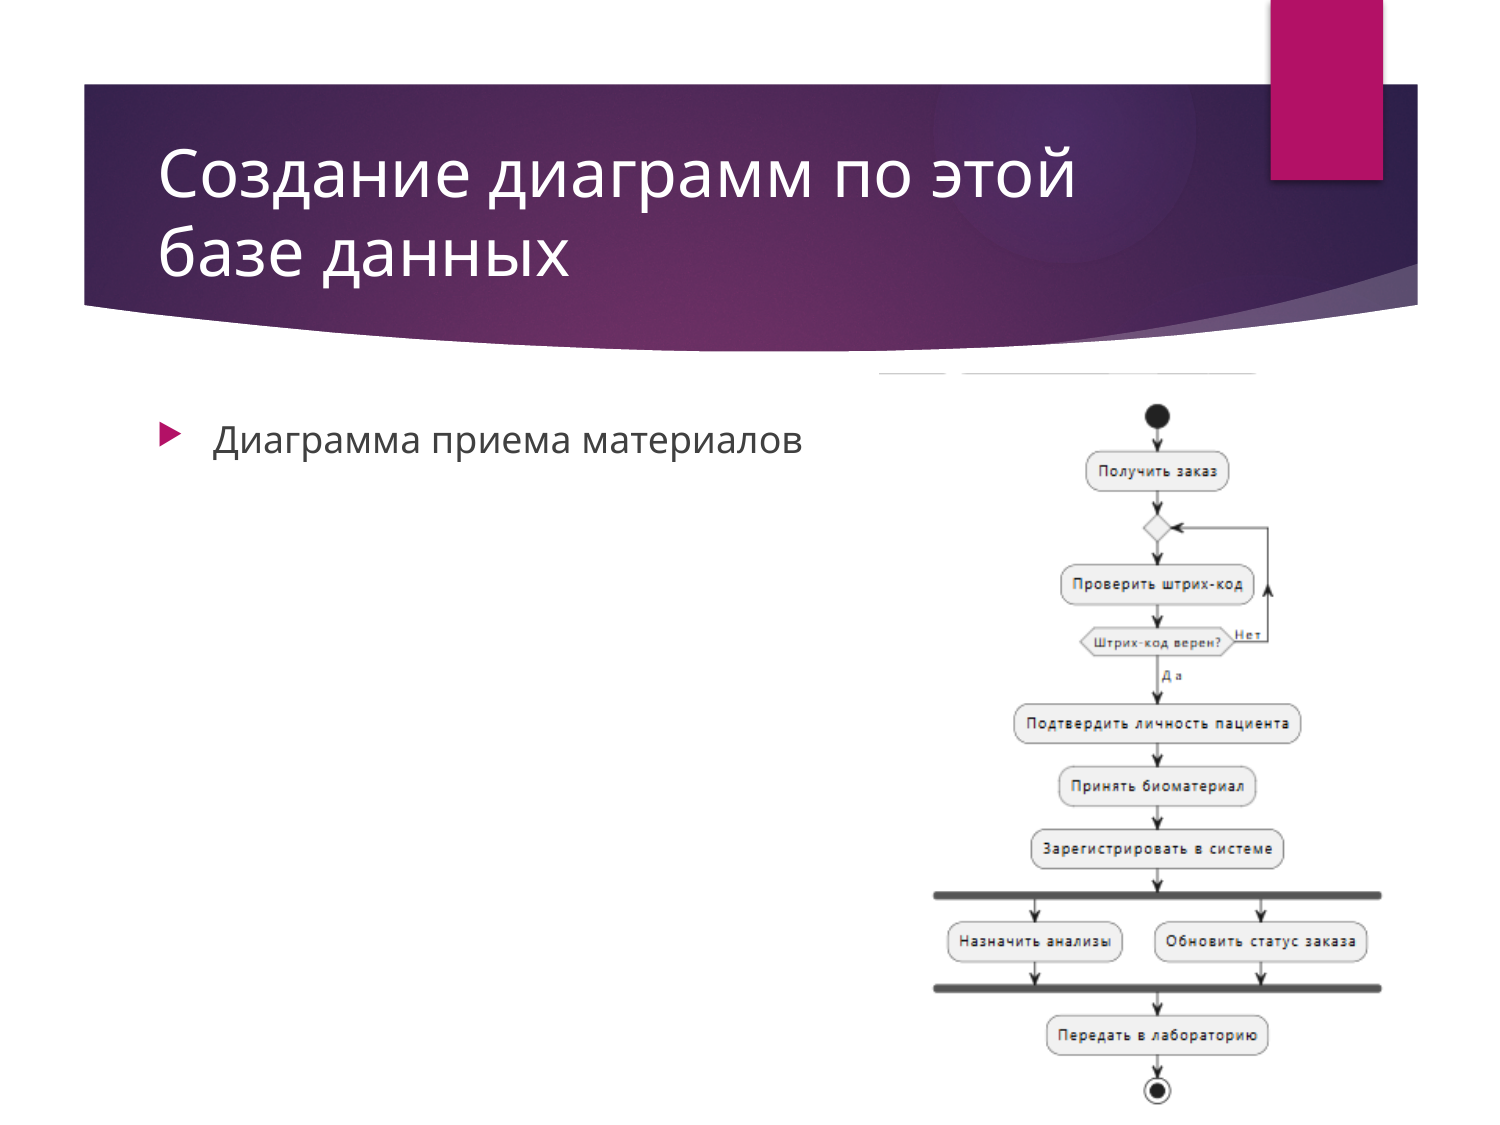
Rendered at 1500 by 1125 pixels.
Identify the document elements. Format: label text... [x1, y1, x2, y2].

title Создание диаграмм по этой базе данных [142, 152, 1183, 269]
list Диаграмма приема материалов [141, 408, 873, 563]
picture [879, 373, 1439, 1125]
